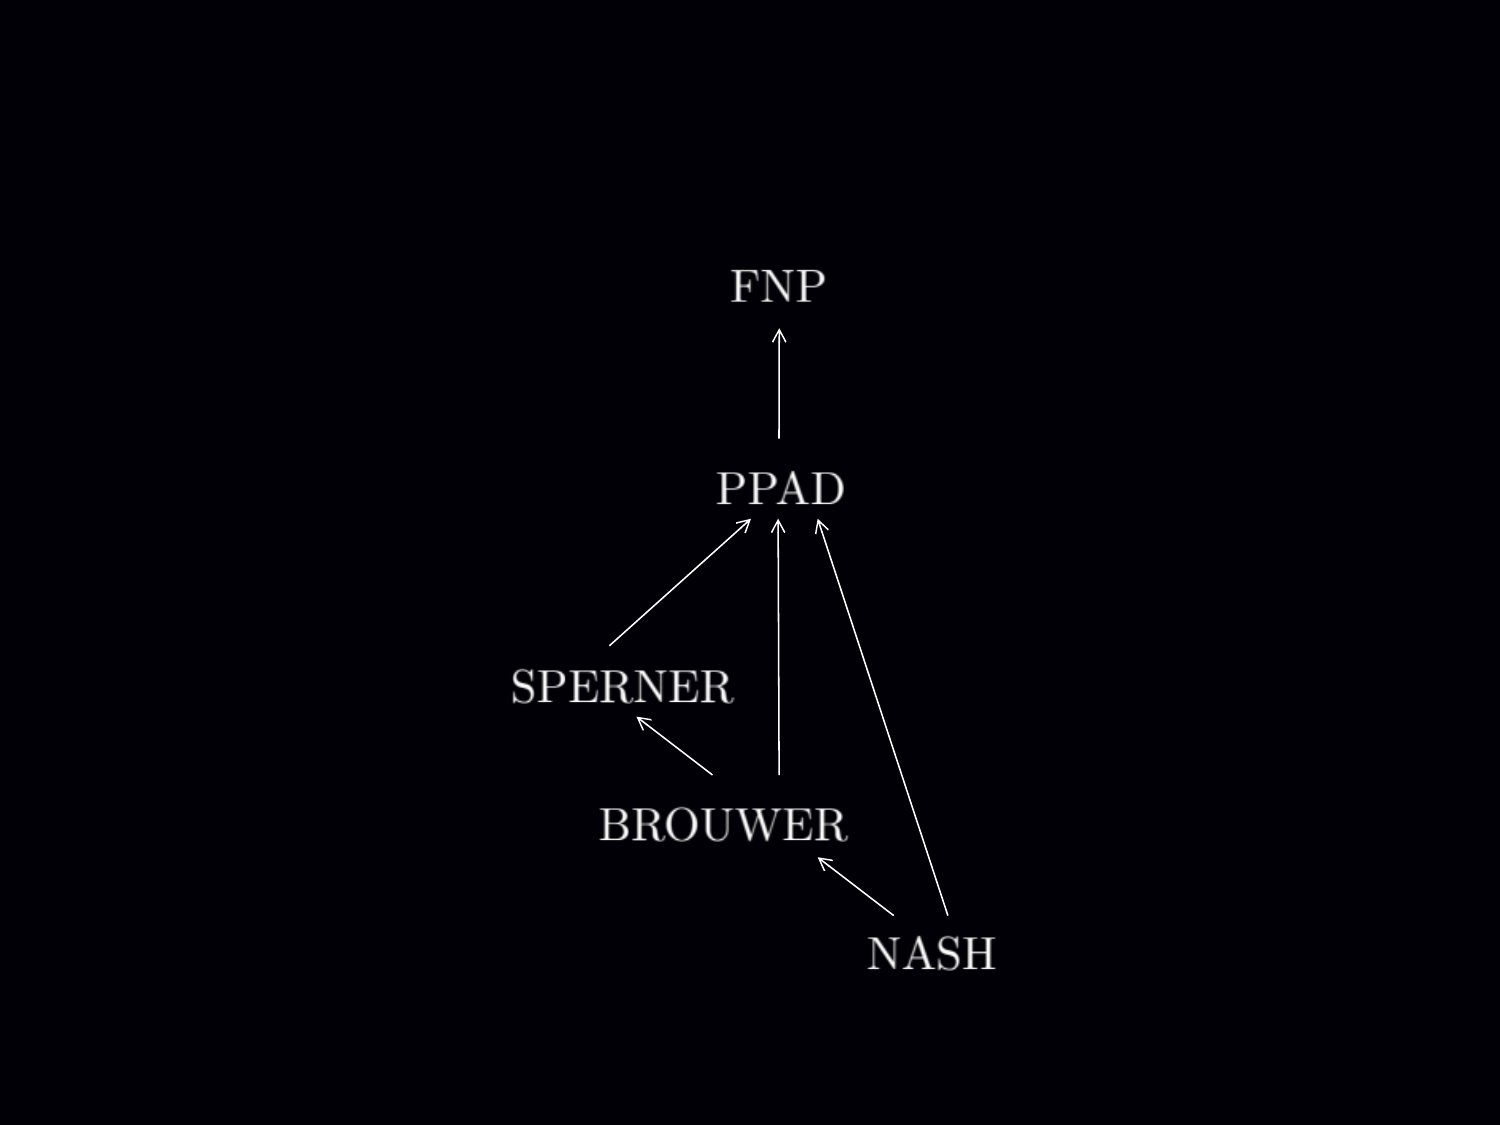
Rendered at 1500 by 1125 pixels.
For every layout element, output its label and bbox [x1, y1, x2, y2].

picture [687, 223, 871, 343]
picture [671, 421, 887, 518]
text_box [557, 518, 816, 881]
text_box [471, 518, 556, 743]
text_box [817, 518, 1038, 1010]
